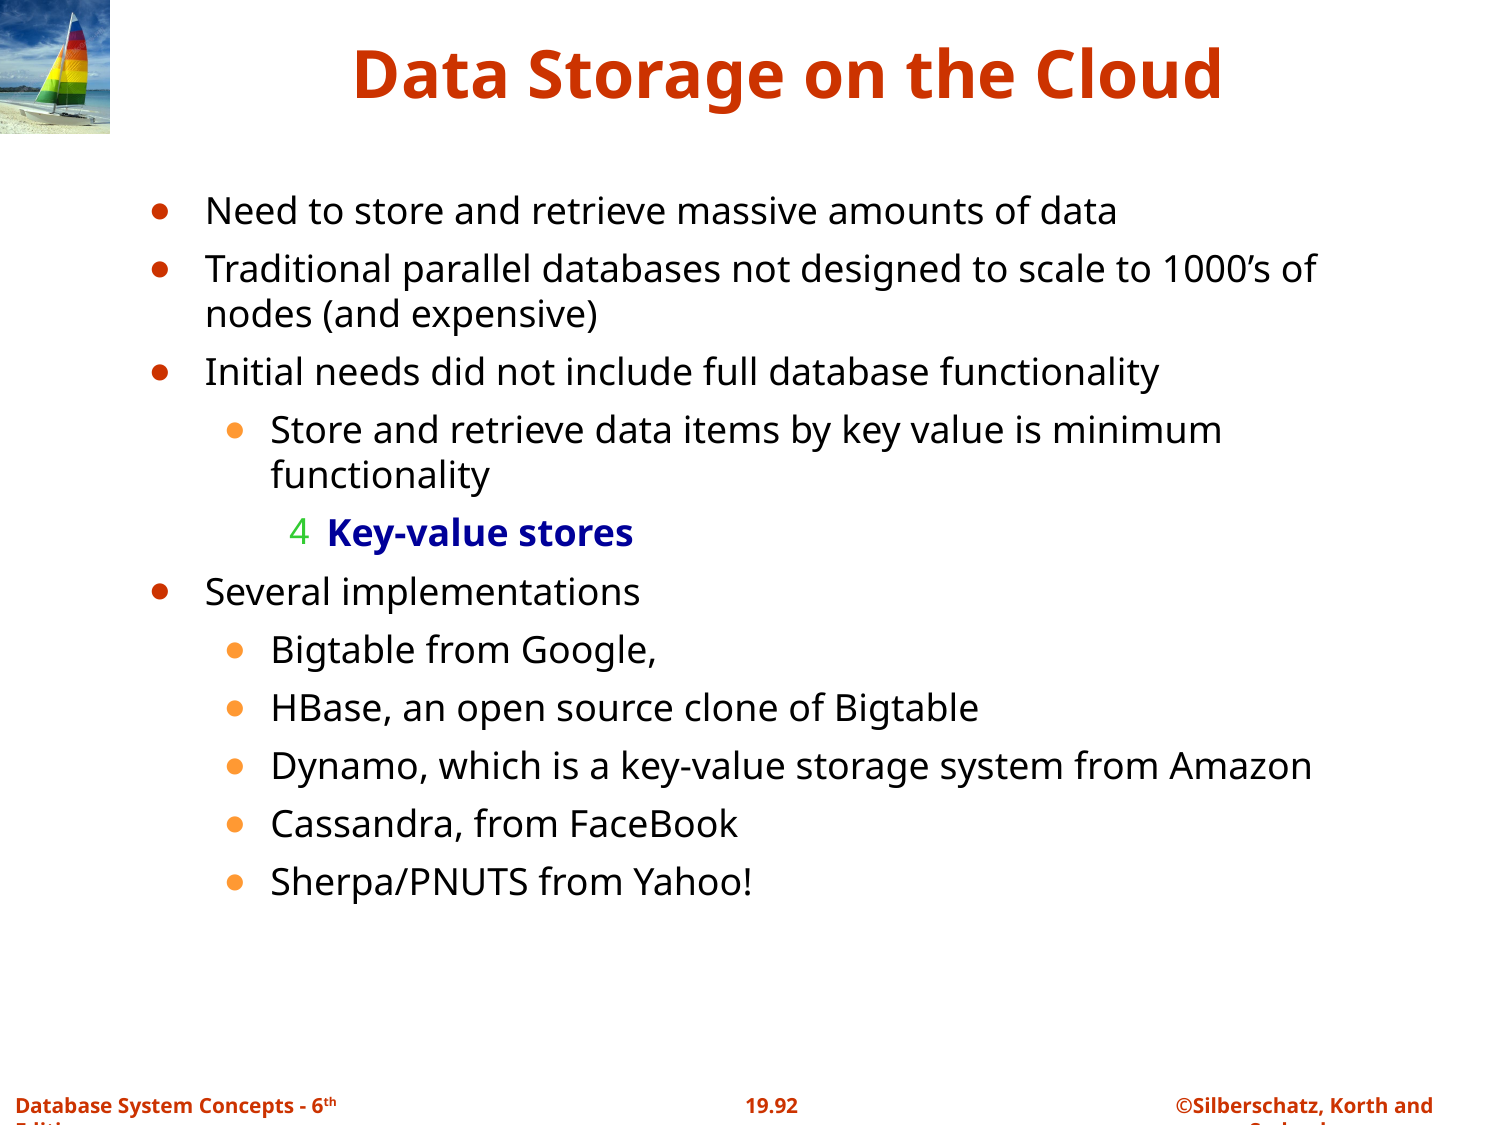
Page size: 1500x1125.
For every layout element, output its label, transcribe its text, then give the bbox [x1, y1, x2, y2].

picture [0, 0, 110, 134]
list Need to store and retrieve massive amounts of data Traditional parallel databases not designed to scale to 1000’s of nodes (and expensive) Initial needs did not include full database functionality Store and retrieve data items by key value is minimum functionality Key-value stores Several implementations Bigtable from Google, HBase, an open source clone of Bigtable Dynamo, which is a key-value storage system from Amazon Cassandra, from FaceBook Sherpa/PNUTS from Yahoo! [133, 179, 1391, 984]
title Data Storage on the Cloud [126, 19, 1451, 120]
